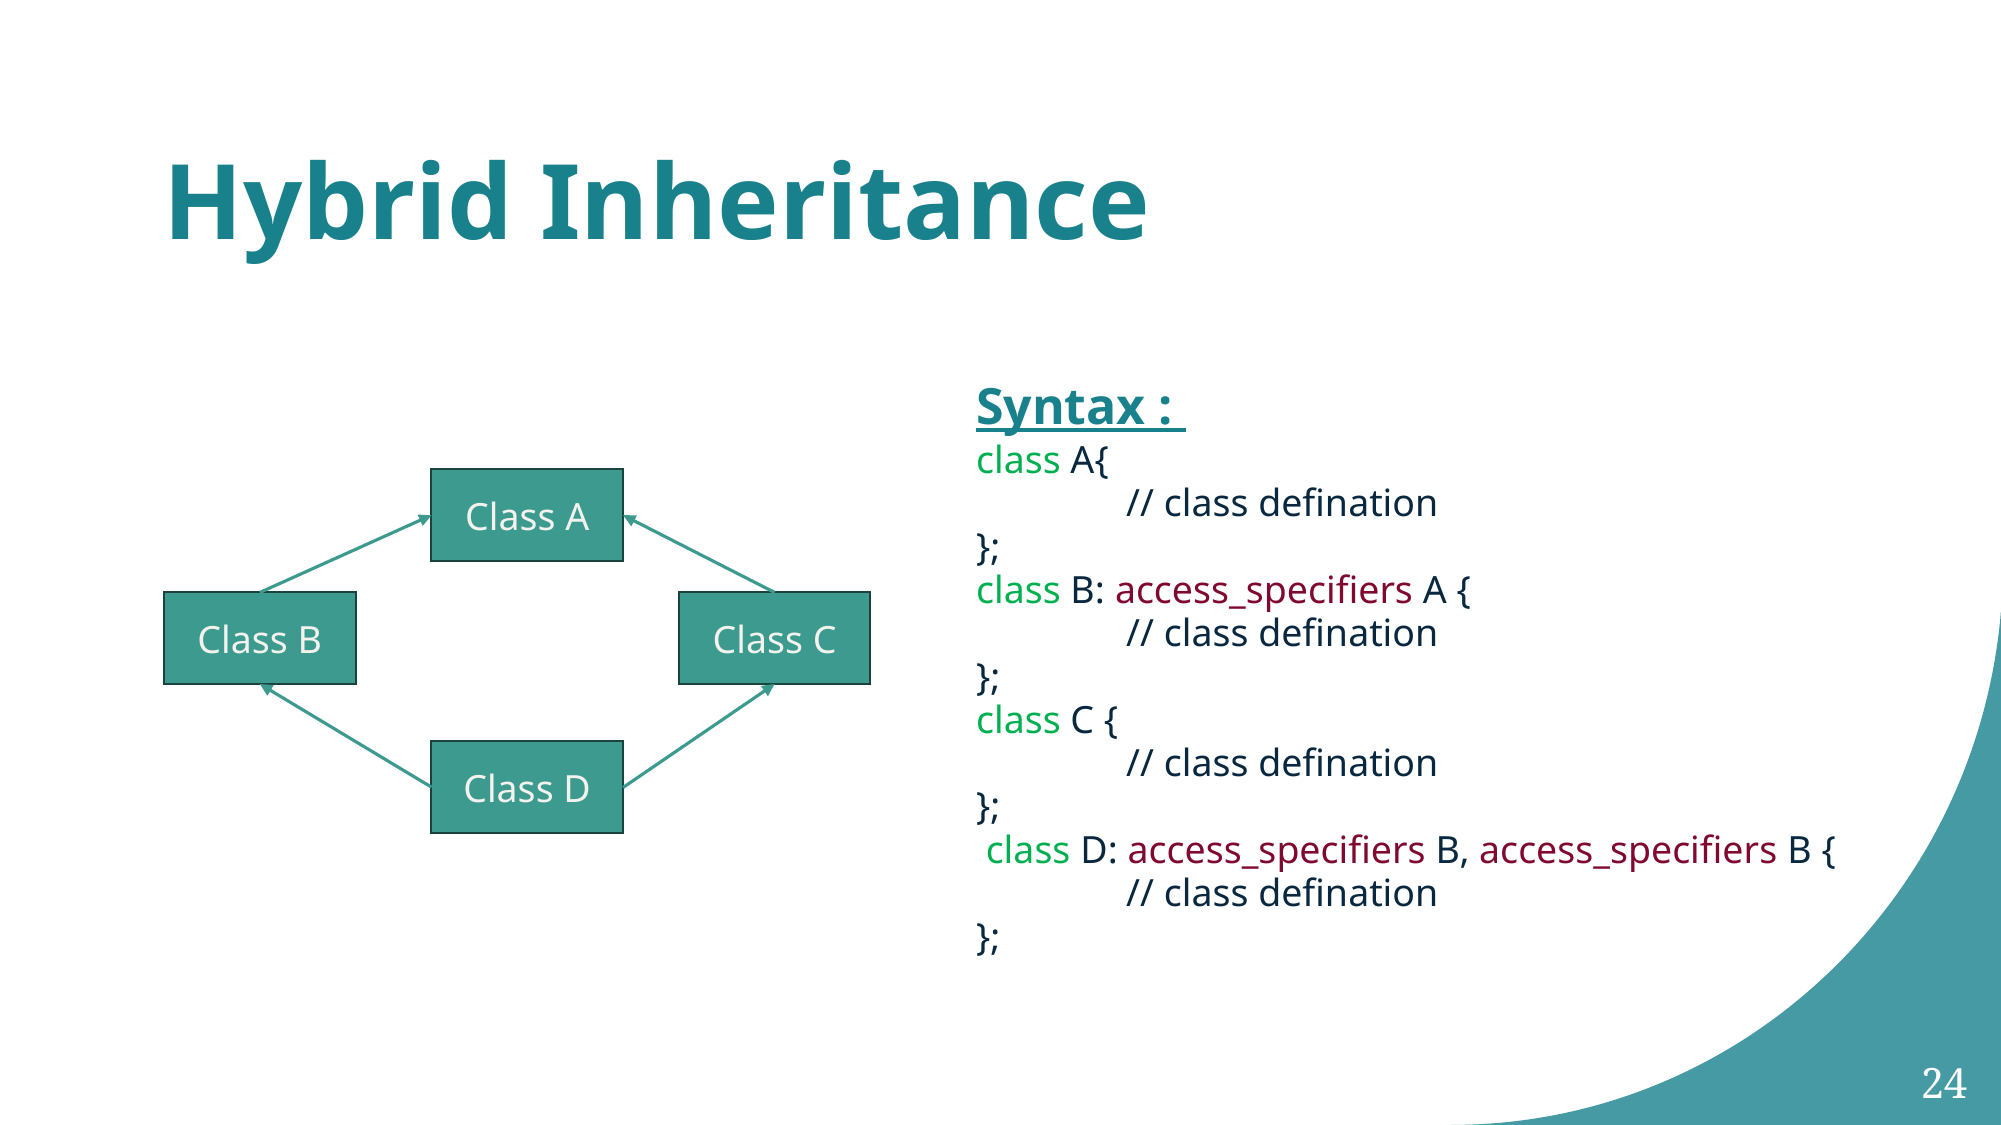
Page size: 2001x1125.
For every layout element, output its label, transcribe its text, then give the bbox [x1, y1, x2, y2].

list Syntax : class A{ // class defination }; class B: access_specifiers A { // class defination }; class C { // class defination }; class D: access_specifiers B, access_specifiers B { // class defination }; [961, 354, 1896, 1064]
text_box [259, 684, 432, 788]
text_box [622, 515, 775, 593]
slide_number 24 [1868, 1055, 1983, 1116]
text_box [622, 684, 775, 788]
text_box Class B [163, 591, 357, 685]
text_box Class C [678, 591, 871, 685]
title Hybrid Inheritance [149, 96, 1823, 315]
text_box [259, 515, 432, 593]
text_box Class A [430, 468, 624, 562]
text_box Class D [430, 740, 624, 834]
